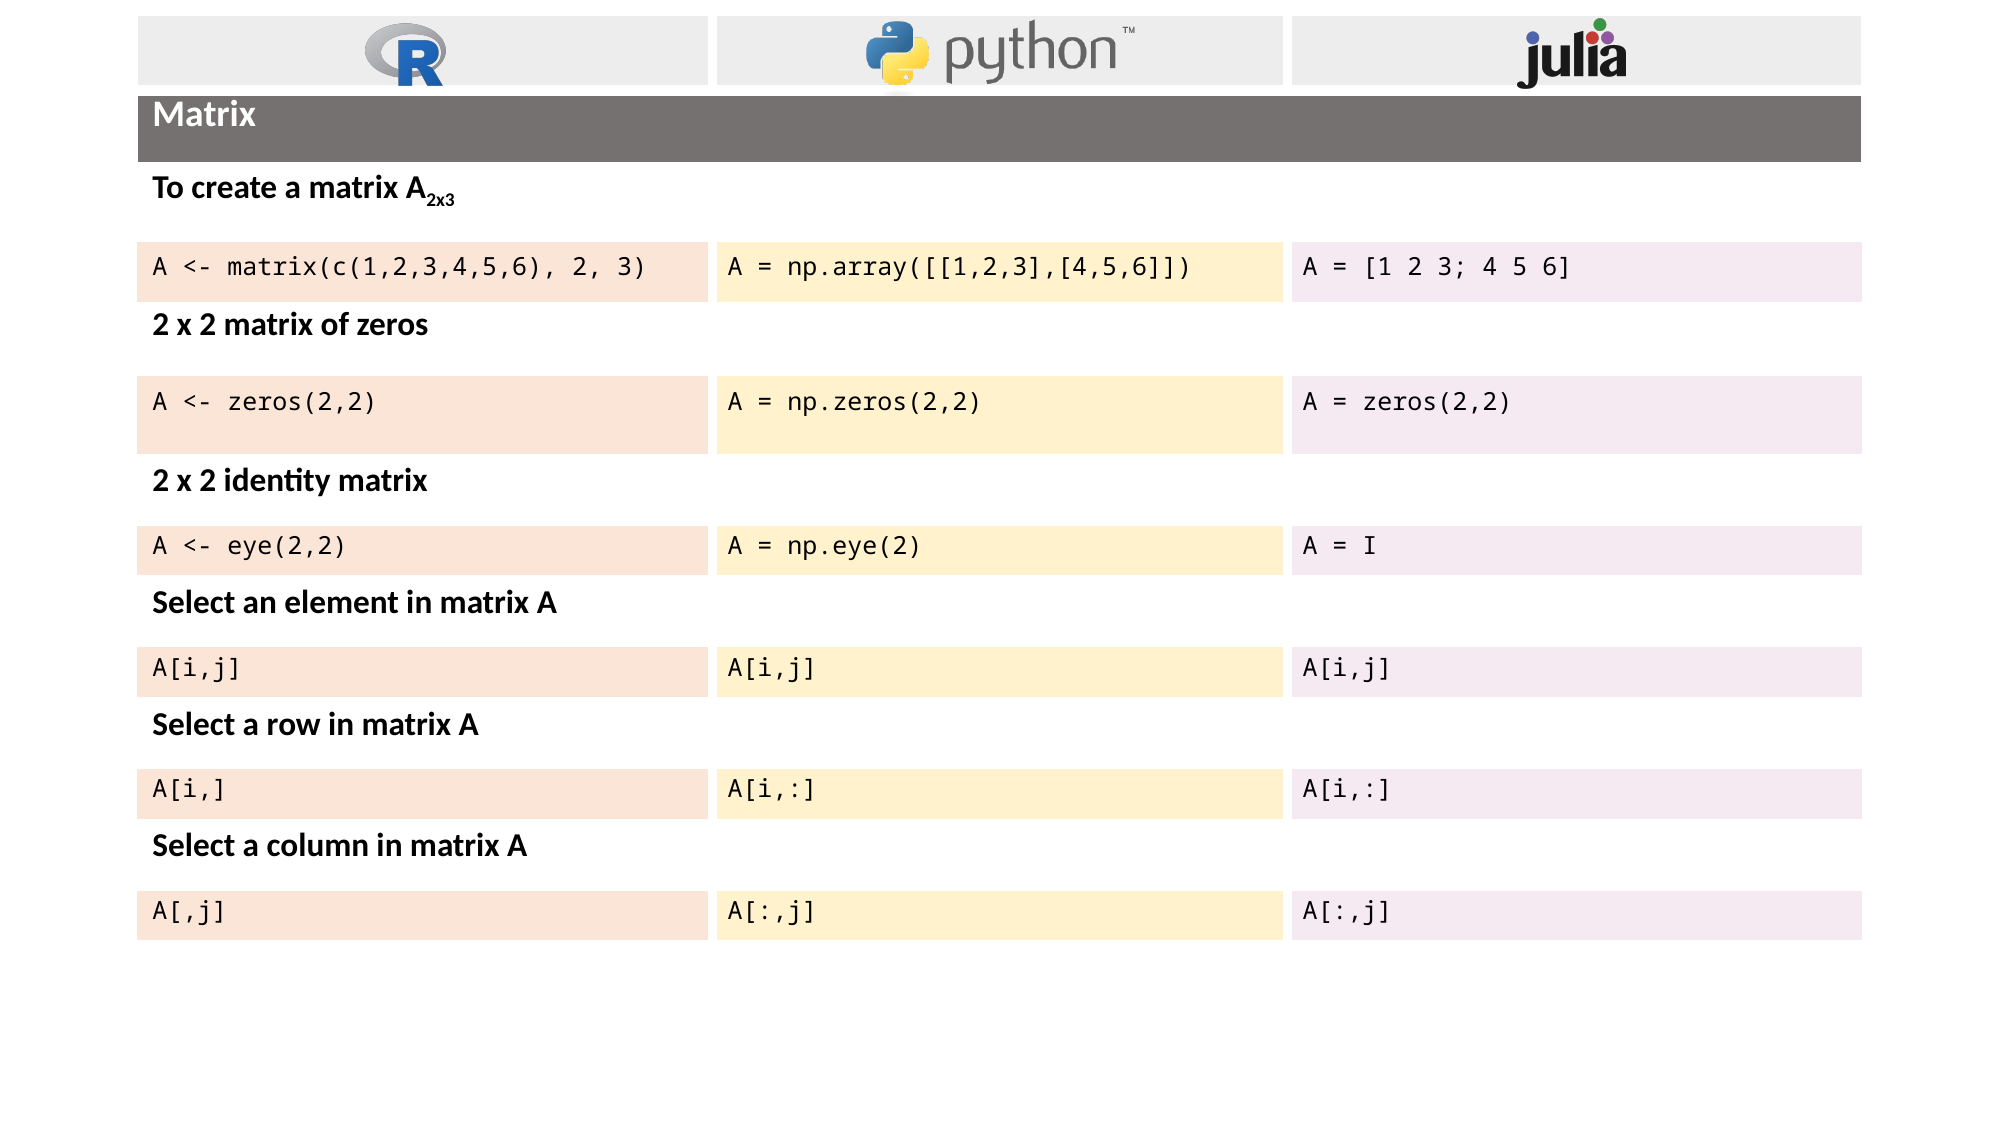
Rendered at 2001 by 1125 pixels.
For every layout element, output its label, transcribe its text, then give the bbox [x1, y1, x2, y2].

table_cell Select a column in matrix A [137, 830, 1862, 880]
table_cell A[i,:] [717, 769, 1283, 819]
table_cell A = [1 2 3; 4 5 6] [1292, 242, 1862, 302]
picture [861, 0, 1138, 197]
table_cell To create a matrix A2x3 [138, 170, 1861, 242]
table_header [1292, 16, 1861, 85]
table_cell A = zeros(2,2) [1292, 376, 1862, 454]
table_cell Matrix [138, 96, 861, 162]
table_cell A[:,j] [1292, 891, 1862, 940]
table_cell A[i,] [137, 769, 708, 819]
table_cell A <- eye(2,2) [137, 526, 708, 575]
table_cell A <- matrix(c(1,2,3,4,5,6), 2, 3) [137, 242, 708, 302]
table_header [138, 16, 708, 85]
table_cell Select an element in matrix A [137, 587, 1862, 636]
table_cell A = np.zeros(2,2) [717, 376, 1283, 454]
table_cell A[i,j] [717, 647, 1283, 697]
table_cell A[i,:] [1292, 769, 1862, 819]
table_cell A = np.array([[1,2,3],[4,5,6]]) [717, 242, 1283, 302]
table_cell Matrix [1138, 96, 1861, 162]
picture [1517, 18, 1626, 89]
table_cell A[,j] [137, 891, 708, 940]
table_cell 2 x 2 identity matrix [137, 465, 1862, 515]
table_cell Select a row in matrix A [137, 708, 1862, 758]
table_cell A[:,j] [717, 891, 1283, 940]
table_cell A <- zeros(2,2) [137, 376, 708, 454]
table_cell A[i,j] [1292, 647, 1862, 697]
table_cell A[i,j] [137, 647, 708, 697]
table_cell A = I [1292, 526, 1862, 575]
table_cell A = np.eye(2) [717, 526, 1283, 575]
picture [365, 23, 446, 86]
table_header [1138, 16, 1283, 85]
table_header [717, 16, 861, 85]
table_cell 2 x 2 matrix of zeros [137, 302, 1862, 376]
